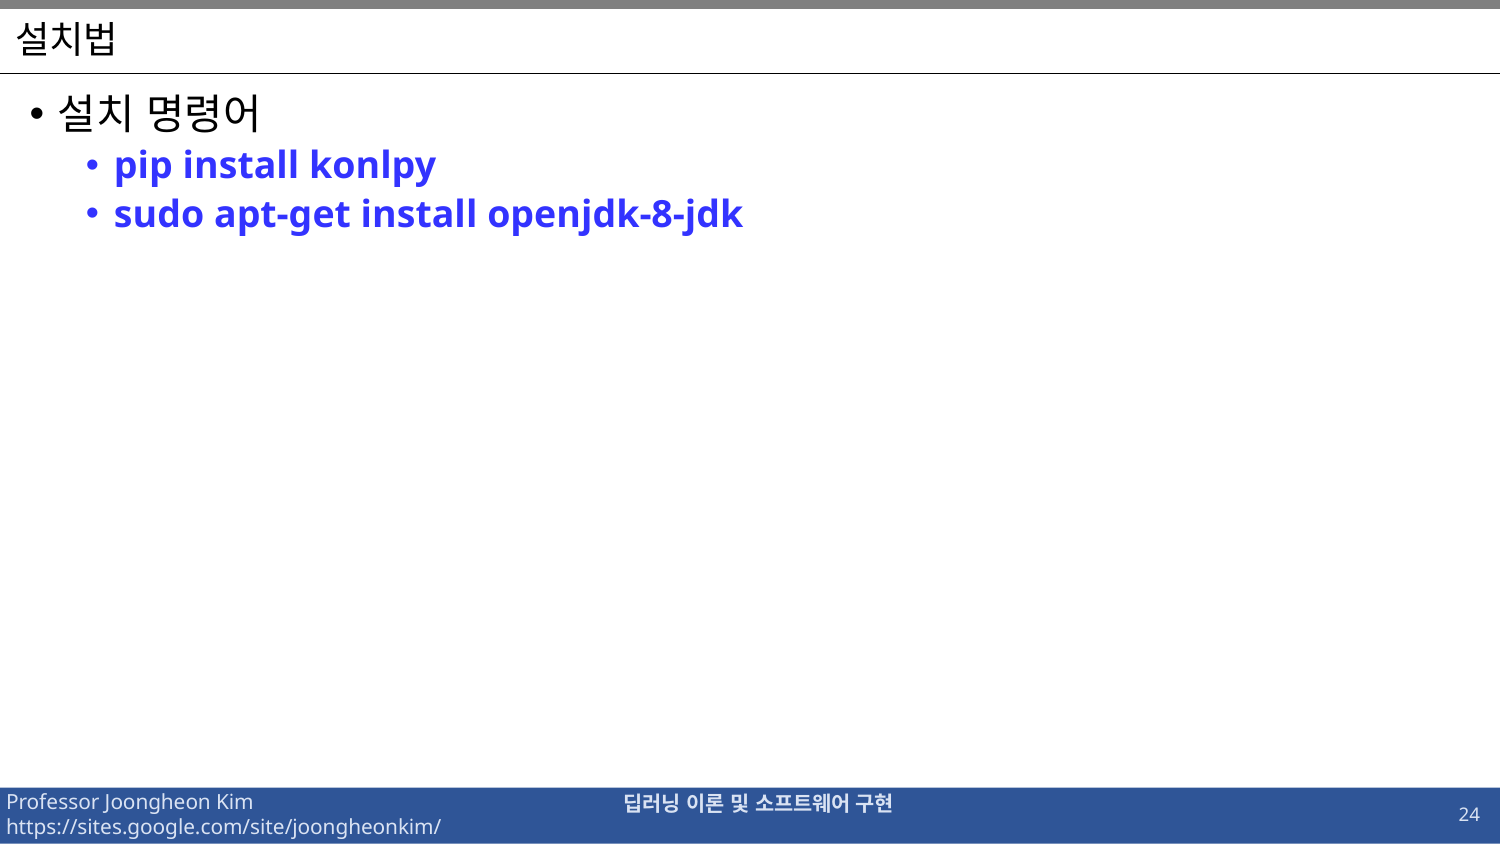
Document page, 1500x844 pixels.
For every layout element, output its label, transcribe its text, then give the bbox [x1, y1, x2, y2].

slide_number 24 [1157, 792, 1495, 838]
list 설치 명령어 pip install konlpy sudo apt-get install openjdk-8-jdk [14, 86, 1491, 781]
title 설치법 [0, 9, 1314, 74]
